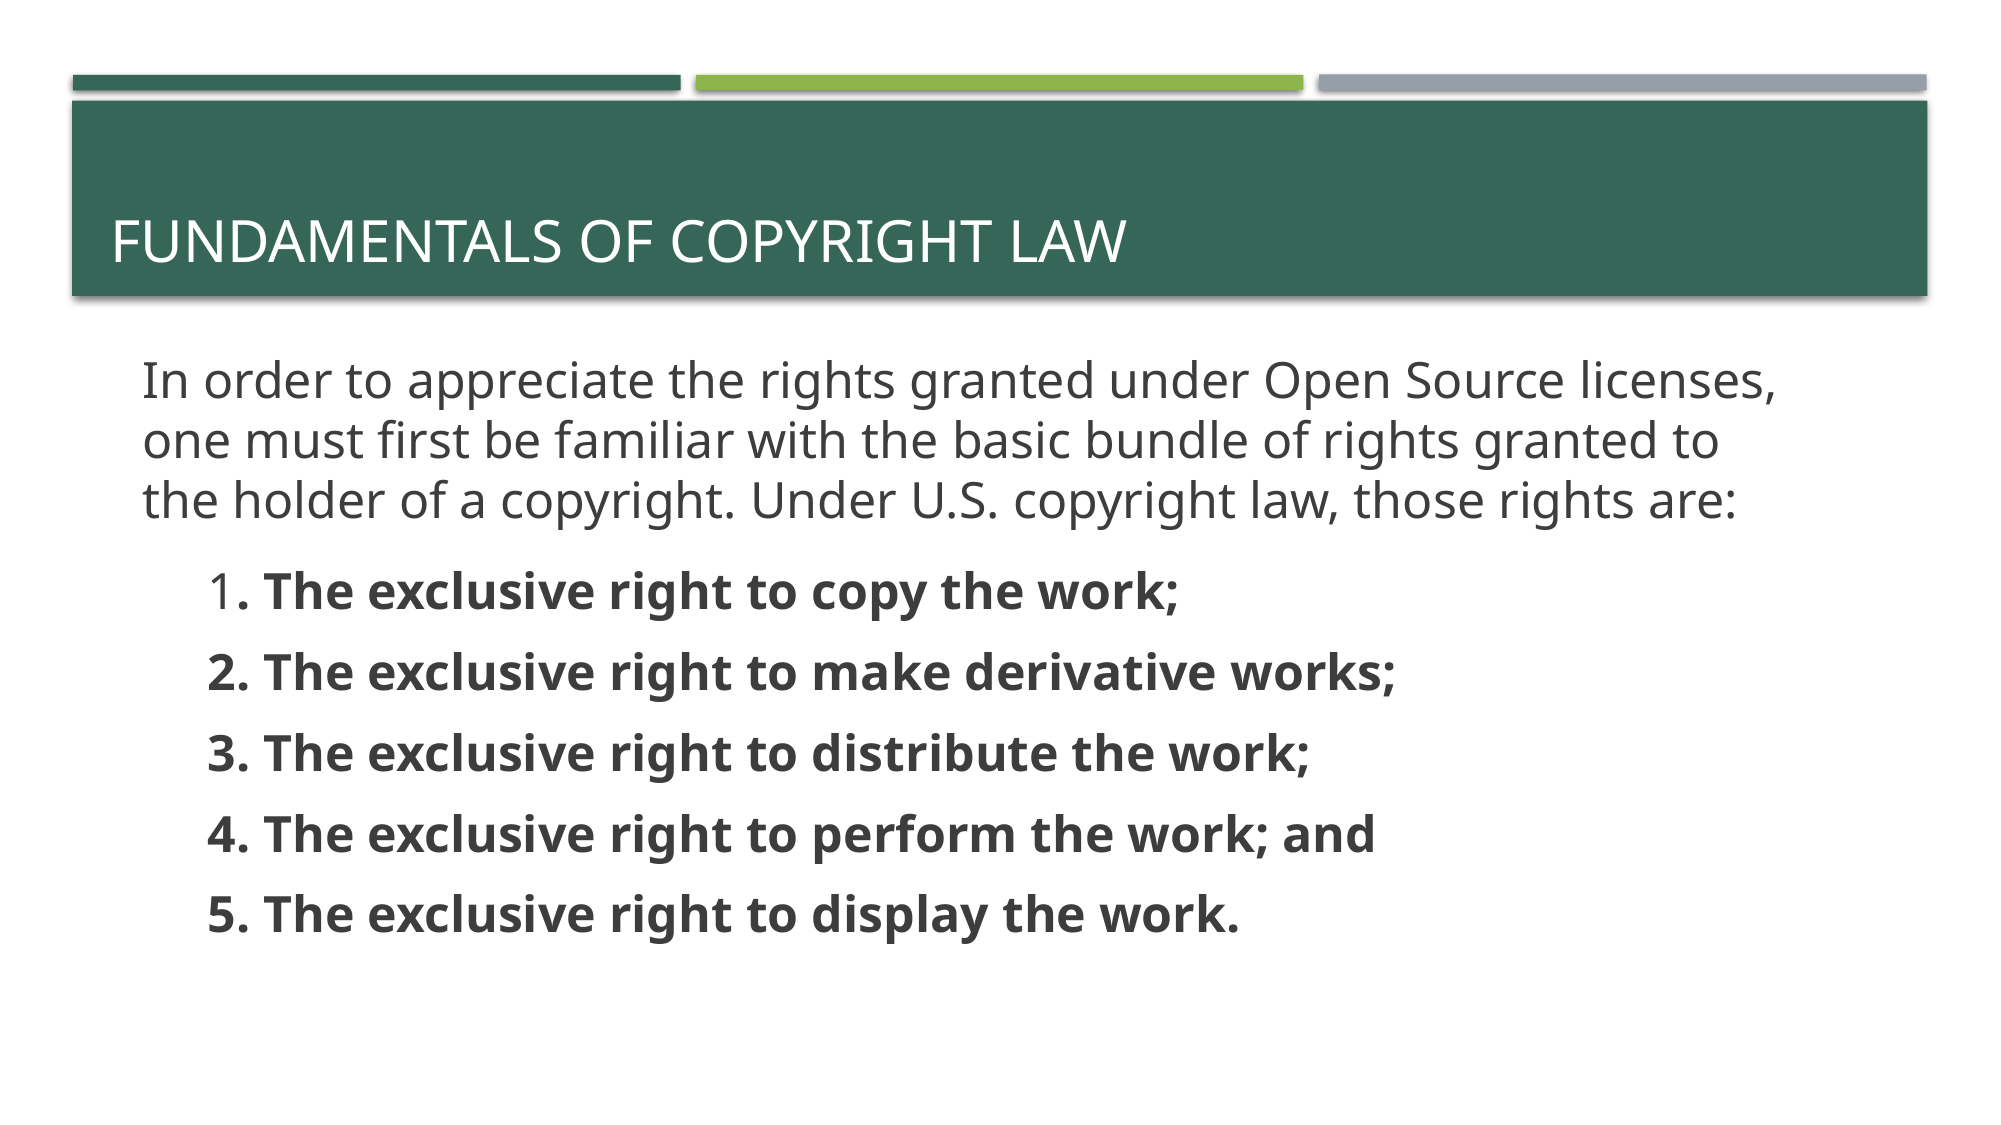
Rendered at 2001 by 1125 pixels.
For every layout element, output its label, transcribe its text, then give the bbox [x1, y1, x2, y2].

list In order to appreciate the rights granted under Open Source licenses, one must first be familiar with the basic bundle of rights granted to the holder of a copyright. Under U.S. copyright law, those rights are: 1. The exclusive right to copy the work; 2. The exclusive right to make derivative works; 3. The exclusive right to distribute the work; 4. The exclusive right to perform the work; and 5. The exclusive right to display the work. [127, 409, 1823, 957]
title Fundamentals of Copyright Law [95, 115, 1905, 282]
